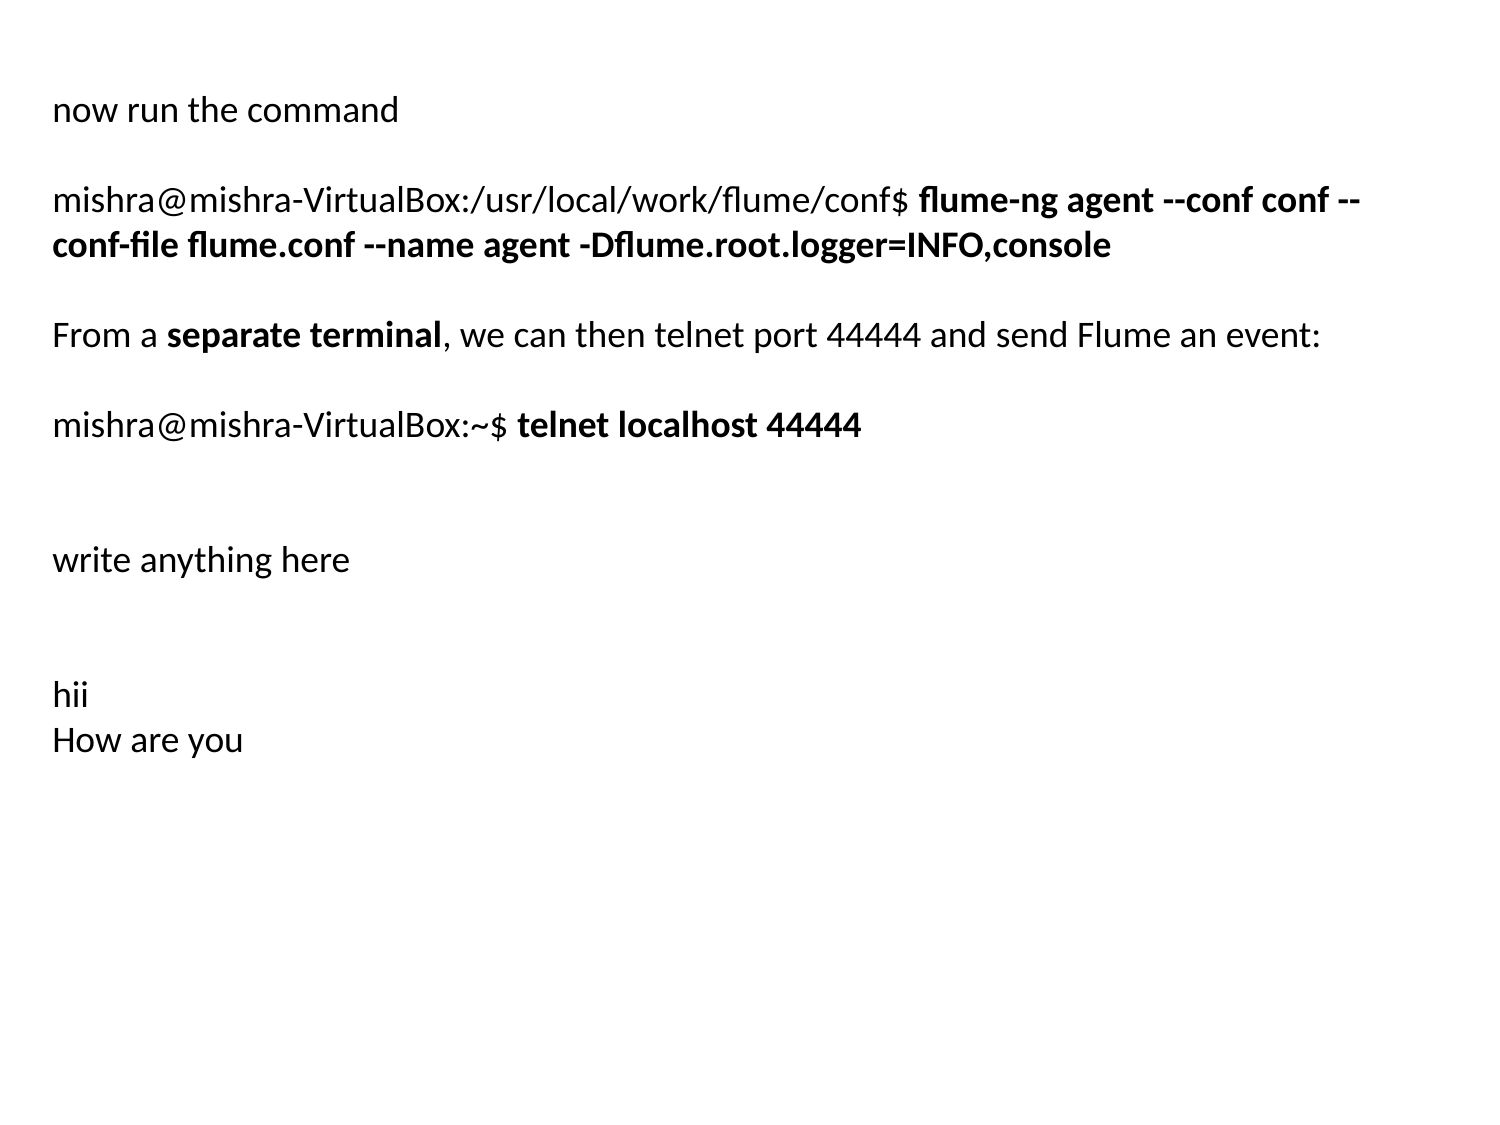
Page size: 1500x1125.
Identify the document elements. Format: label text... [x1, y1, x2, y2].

text_box now run the command mishra@mishra-VirtualBox:/usr/local/work/flume/conf$ flume-ng agent --conf conf --conf-file flume.conf --name agent -Dflume.root.logger=INFO,console From a separate terminal, we can then telnet port 44444 and send Flume an event: mishra@mishra-VirtualBox:~$ telnet localhost 44444 write anything here hii How are you [37, 77, 1413, 813]
